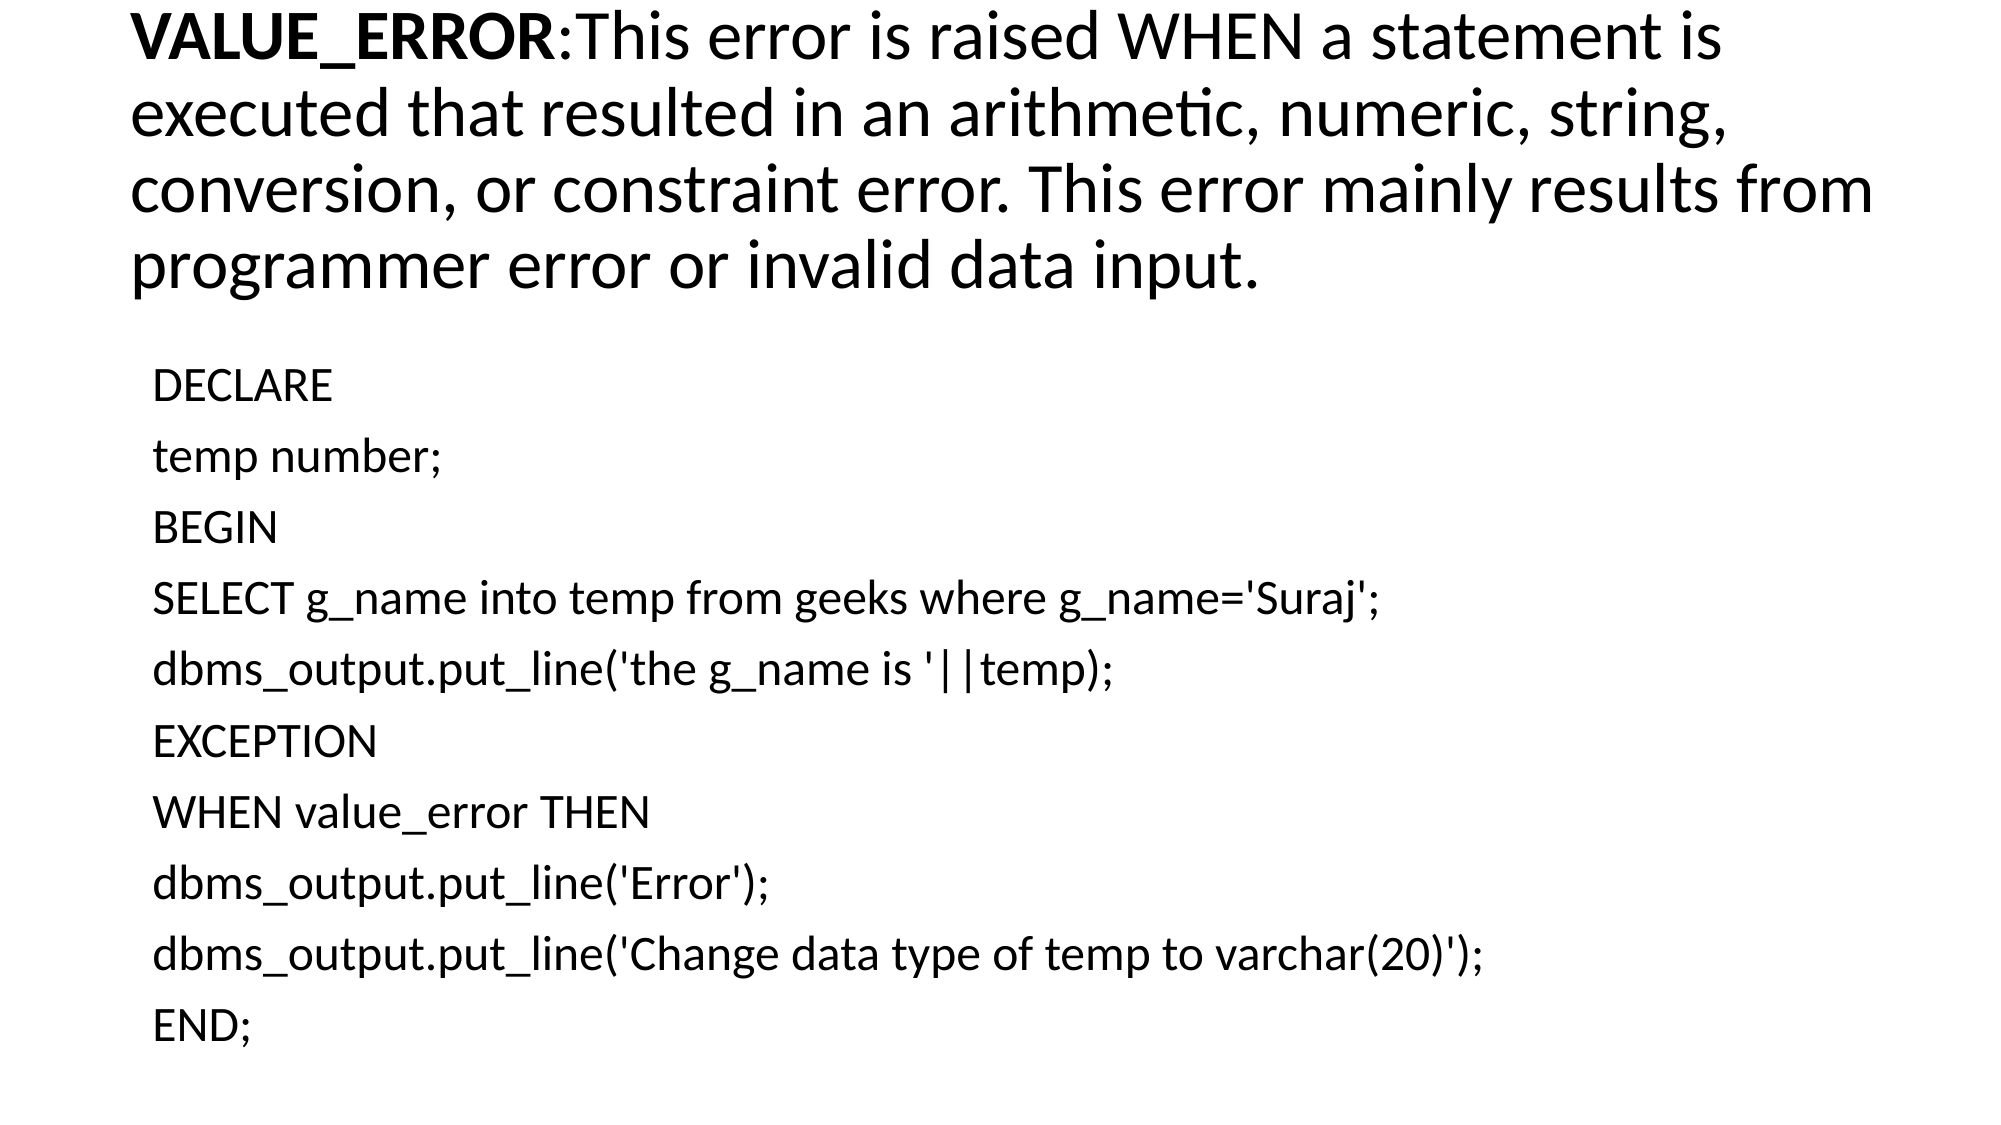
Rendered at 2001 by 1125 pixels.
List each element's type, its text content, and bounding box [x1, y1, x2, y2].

title VALUE_ERROR:This error is raised WHEN a statement is executed that resulted in an arithmetic, numeric, string, conversion, or constraint error. This error mainly results from programmer error or invalid data input. [115, 42, 1936, 261]
list DECLARE temp number; BEGIN SELECT g_name into temp from geeks where g_name='Suraj'; dbms_output.put_line('the g_name is '||temp); EXCEPTION WHEN value_error THEN dbms_output.put_line('Error'); dbms_output.put_line('Change data type of temp to varchar(20)'); END; [137, 351, 1863, 1066]
